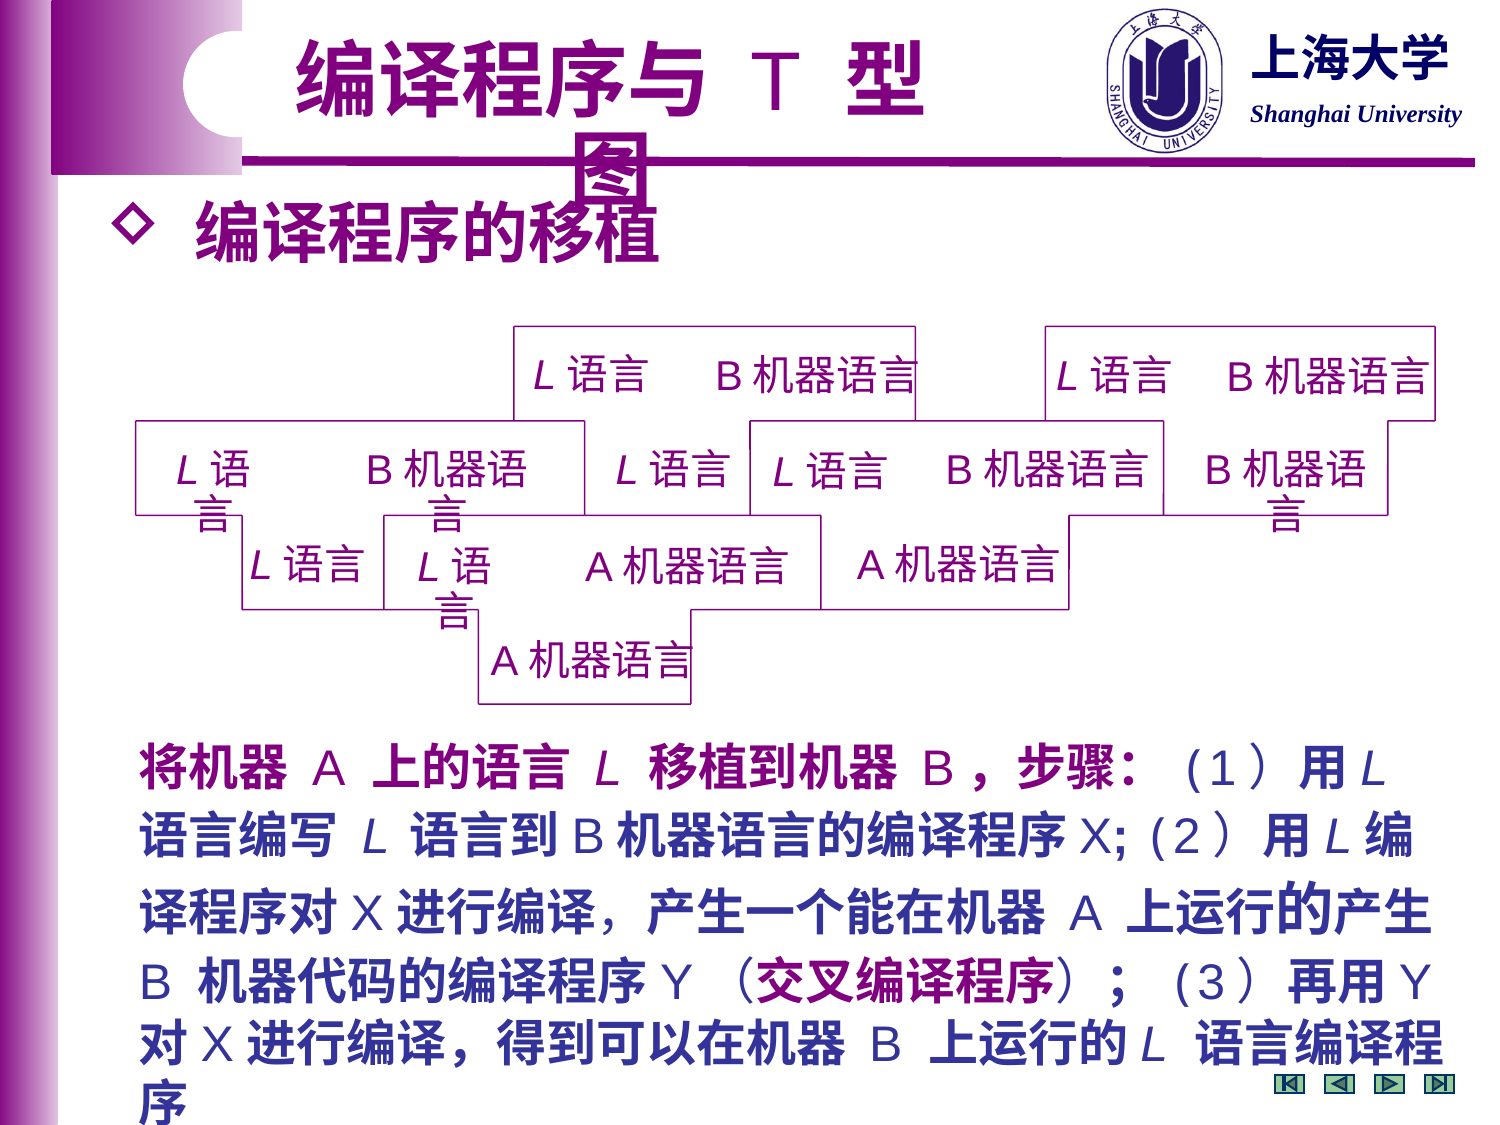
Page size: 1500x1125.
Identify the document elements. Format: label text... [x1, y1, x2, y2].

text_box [383, 515, 822, 705]
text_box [507, 325, 960, 502]
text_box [746, 420, 1173, 610]
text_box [135, 420, 585, 610]
picture [1104, 7, 1225, 154]
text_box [1029, 326, 1448, 516]
text_box 将机器 A 上的语言 L 移植到机器 B，步骤：(1）用L 语言编写 L 语言到B机器语言的编译程序X; (2）用L编译程序对X进行编译，产生一个能在机器 A 上运行的产生 B 机器代码的编译程序Y（交叉编译程序）；(3）再用Y 对X进行编译，得到可以在机器 B 上运行的L 语言编译程序 [123, 727, 1471, 1125]
text_box 编译程序的移植 [88, 183, 727, 279]
text_box 编译程序与 T 型图 [248, 30, 975, 226]
